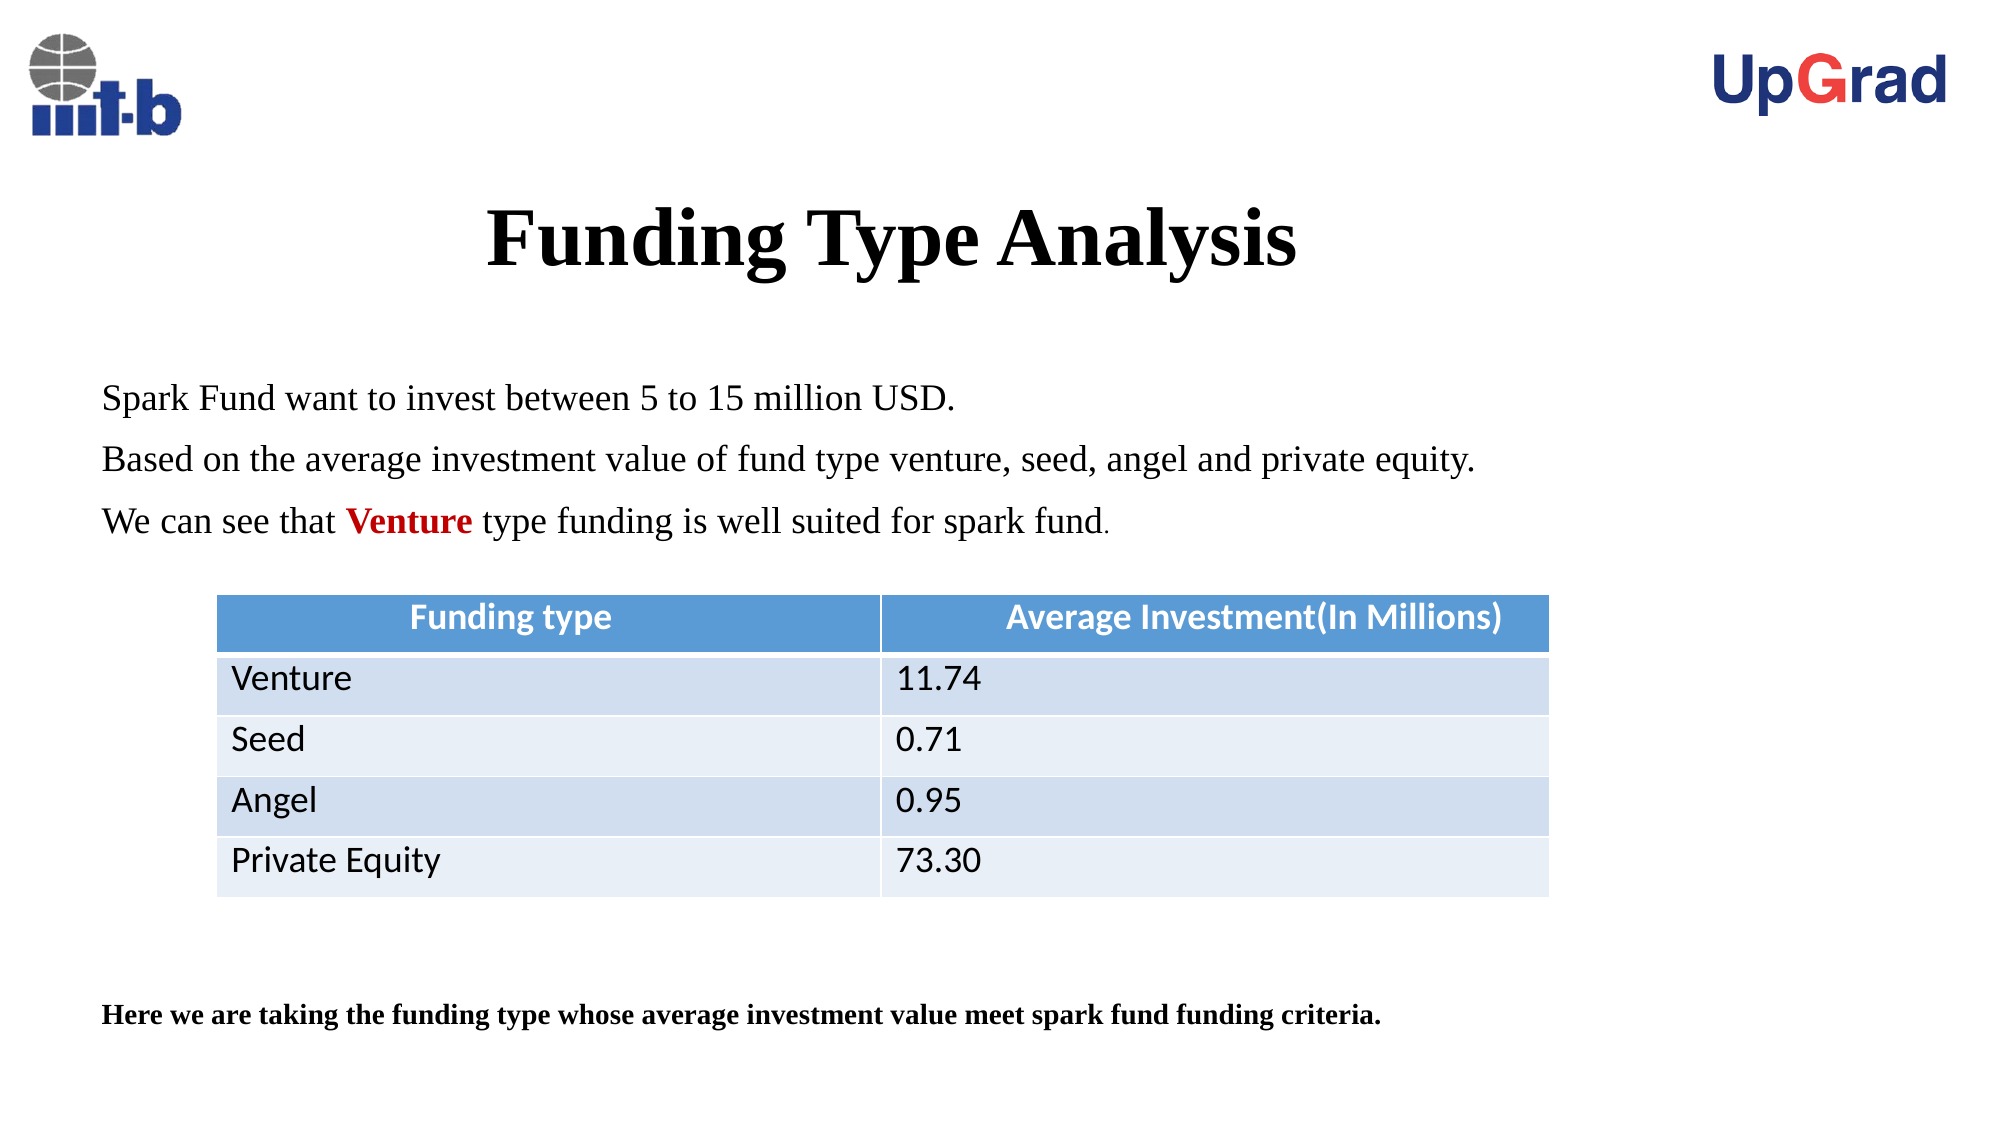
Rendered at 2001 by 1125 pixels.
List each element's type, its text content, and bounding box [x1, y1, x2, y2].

table_cell 0.71 [882, 717, 1549, 776]
table_cell Private Equity [217, 838, 880, 897]
picture [0, 29, 208, 163]
table_header Average Investment(In Millions) [882, 595, 1549, 652]
table_cell Seed [217, 717, 880, 776]
list Spark Fund want to invest between 5 to 15 million USD. Based on the average investment value of fund type venture, seed, angel and private equity. We can see that Venture type funding is well suited for spark fund. Here we are taking the funding type whose average investment value meet spark fund funding criteria. [86, 370, 1919, 1084]
table_cell Venture [217, 658, 880, 715]
picture [1714, 53, 1952, 116]
title Funding Type Analysis [202, 172, 1730, 305]
table_cell 73.30 [882, 838, 1549, 897]
table_header Funding type [217, 595, 880, 652]
table_cell 0.95 [882, 777, 1549, 836]
table_cell 11.74 [882, 658, 1549, 715]
table_cell Angel [217, 777, 880, 836]
